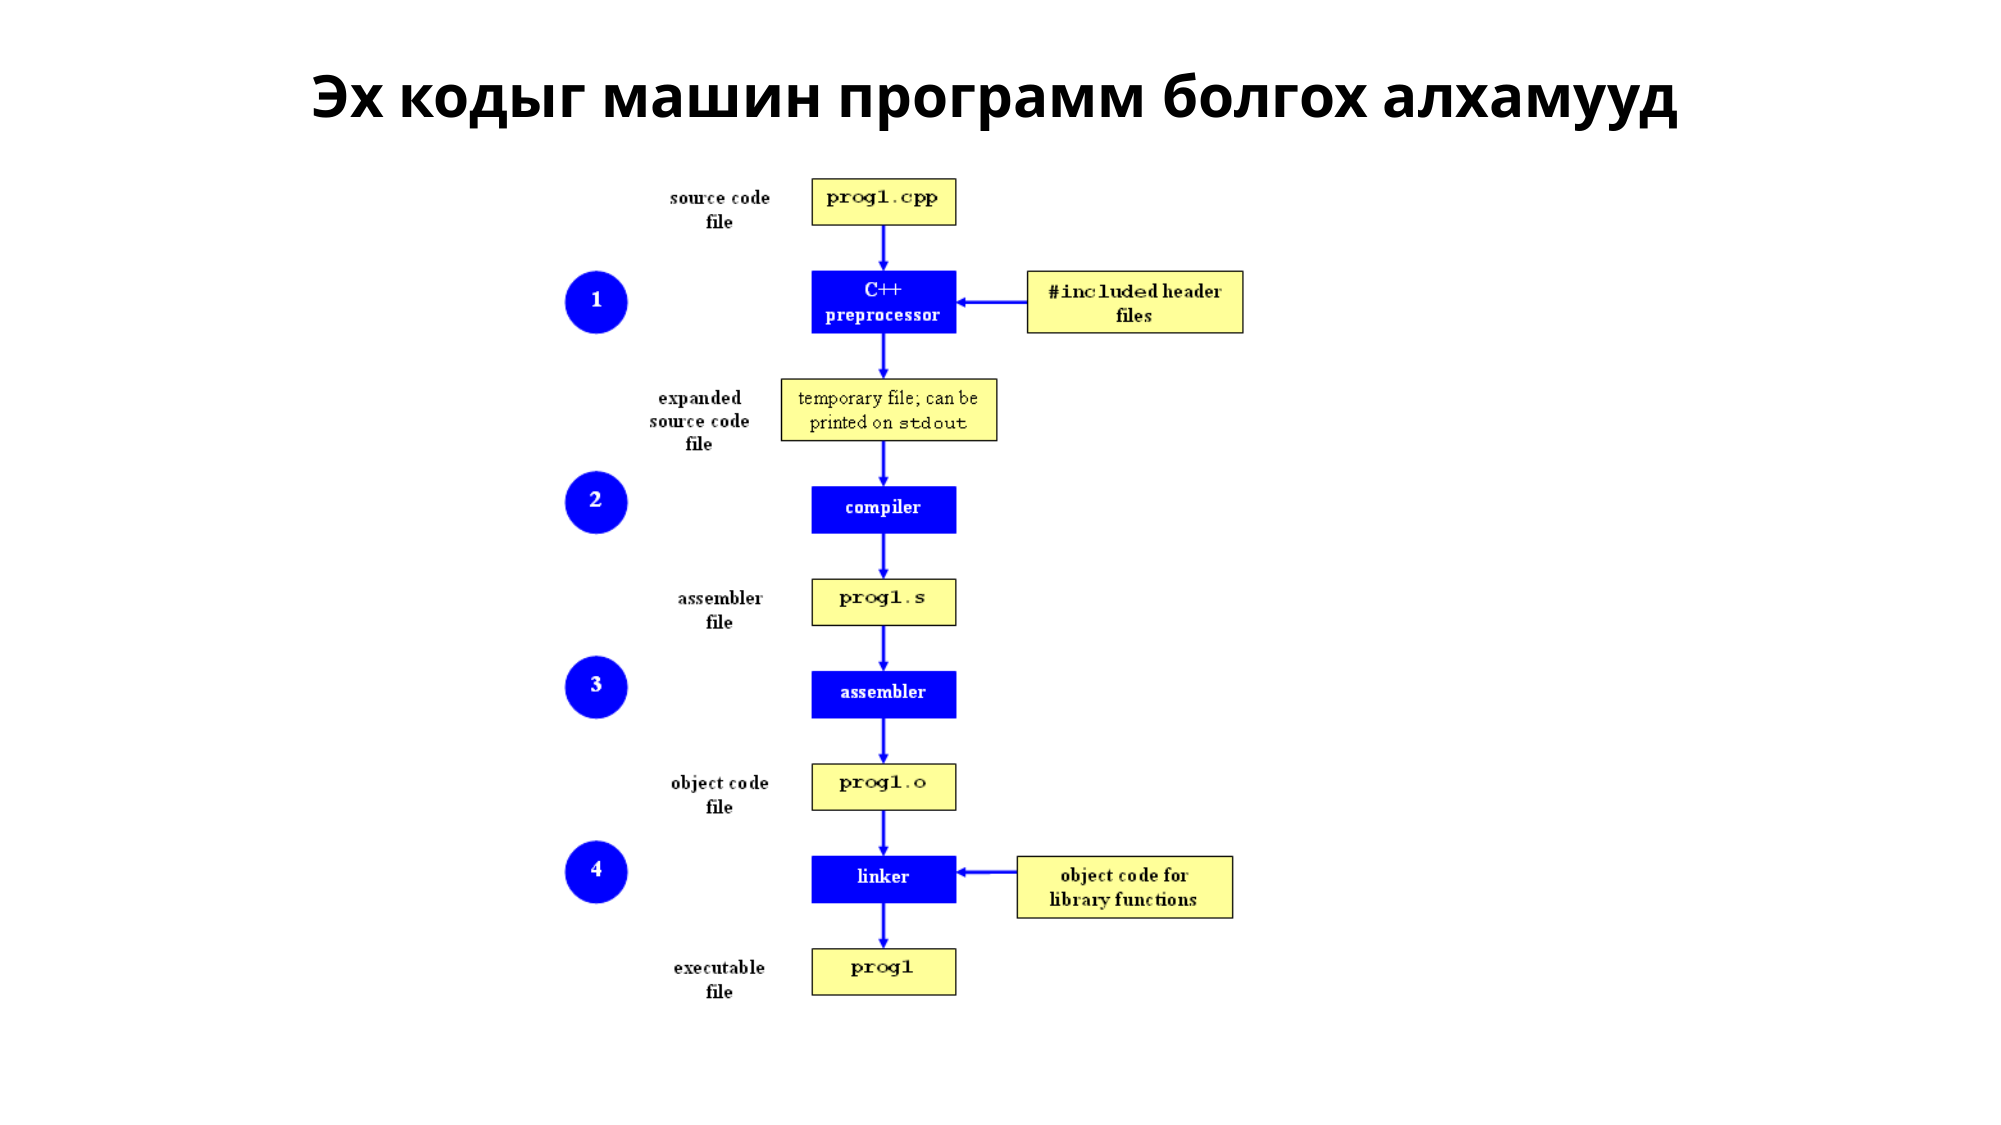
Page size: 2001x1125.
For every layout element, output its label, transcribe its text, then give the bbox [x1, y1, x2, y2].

picture [508, 145, 1286, 1033]
text_box Эх кодыг машин программ болгох алхамууд [296, 44, 1698, 145]
